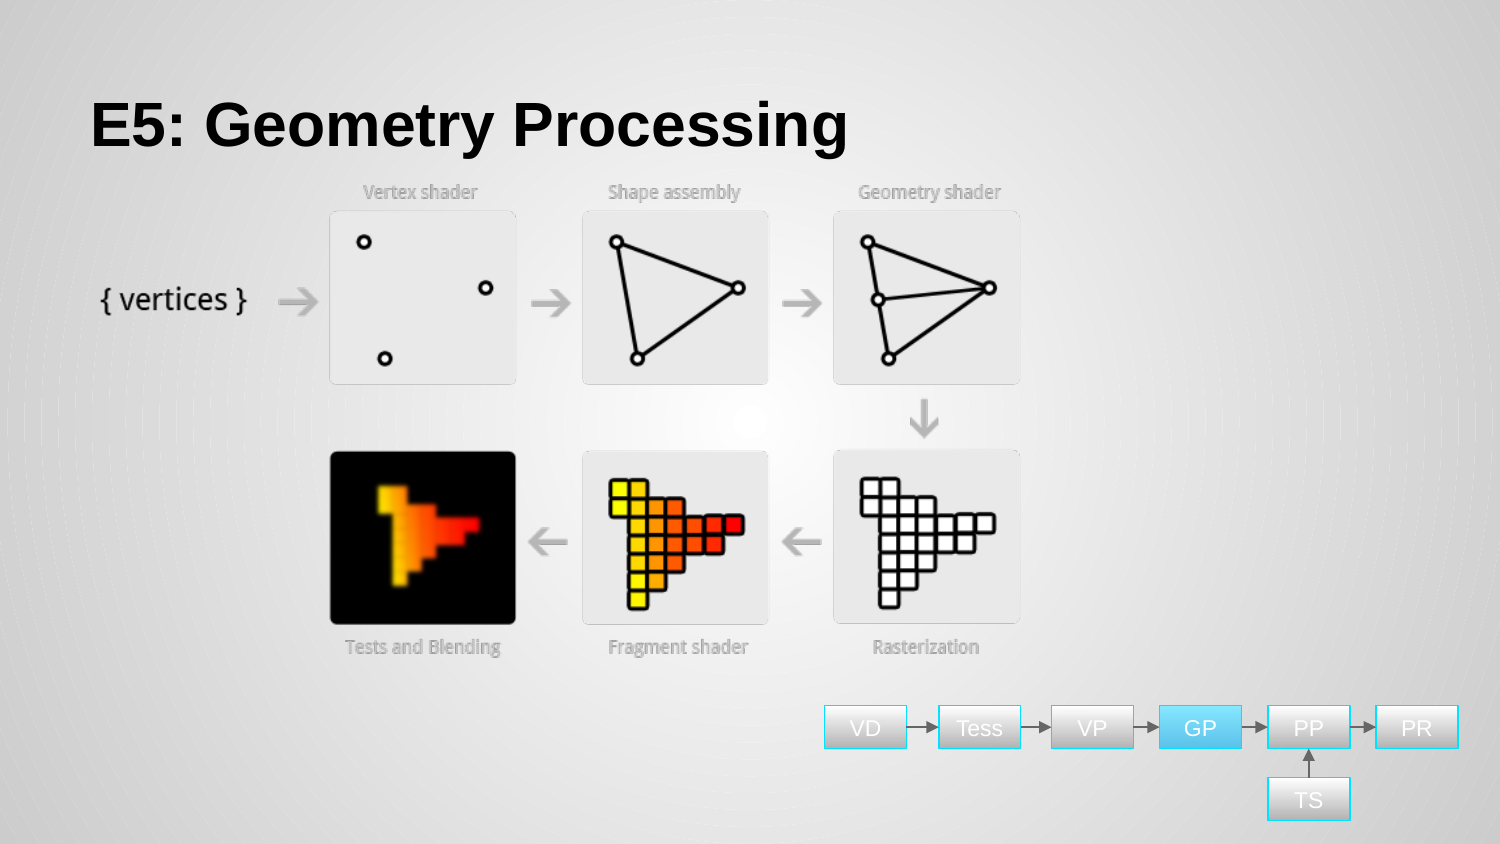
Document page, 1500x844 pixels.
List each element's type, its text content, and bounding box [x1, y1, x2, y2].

text_box Tess [938, 705, 1021, 749]
text_box VD [824, 705, 907, 749]
text_box PR [1376, 705, 1458, 749]
text_box GP [1159, 705, 1242, 749]
title E5: Geometry Processing [75, 33, 1425, 175]
text_box TS [1267, 777, 1350, 821]
text_box PP [1267, 705, 1350, 749]
text_box VP [1051, 705, 1134, 749]
picture [75, 174, 1052, 672]
